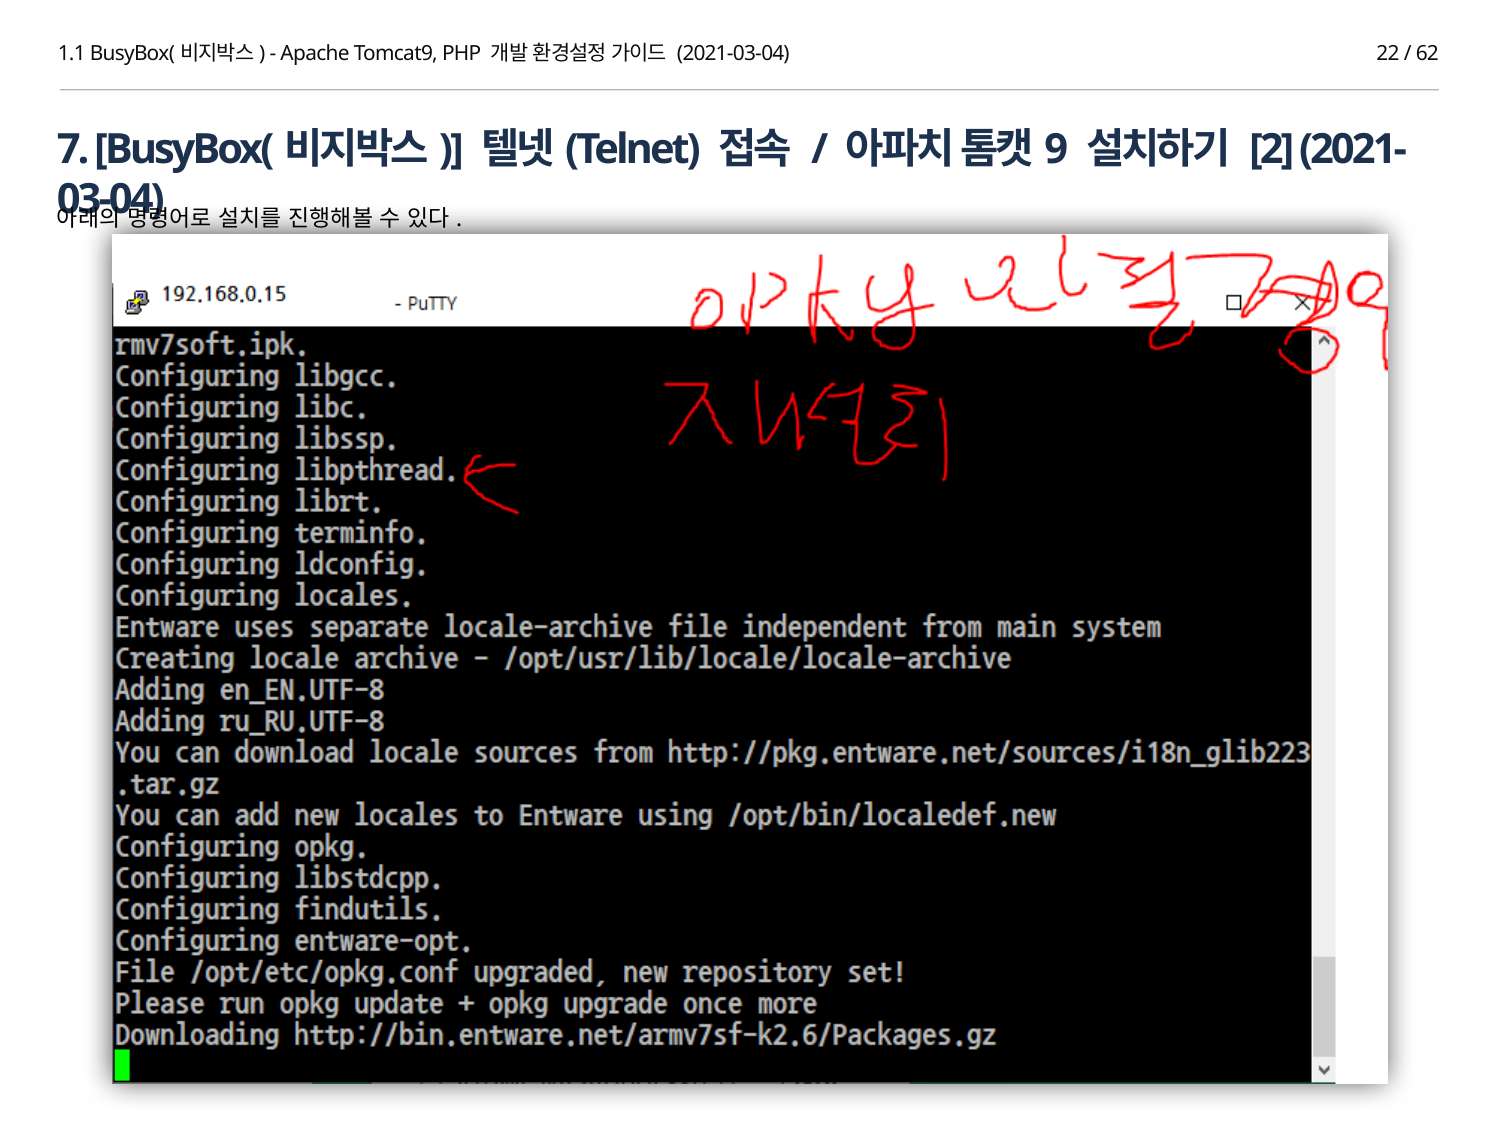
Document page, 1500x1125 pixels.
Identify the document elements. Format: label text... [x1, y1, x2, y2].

text_box 1.1 BusyBox(비지박스) - Apache Tomcat9, PHP 개발 환경설정 가이드 (2021-03-04) [43, 32, 1193, 72]
text_box 아래의 명령어로 설치를 진행해볼 수 있다. [42, 195, 1432, 279]
text_box 22 / 62 [1193, 31, 1454, 75]
text_box 7. [BusyBox(비지박스)] 텔넷(Telnet) 접속 / 아파치 톰캣9 설치하기 [2] (2021-03-04) [42, 114, 1439, 211]
picture [112, 234, 1388, 1084]
